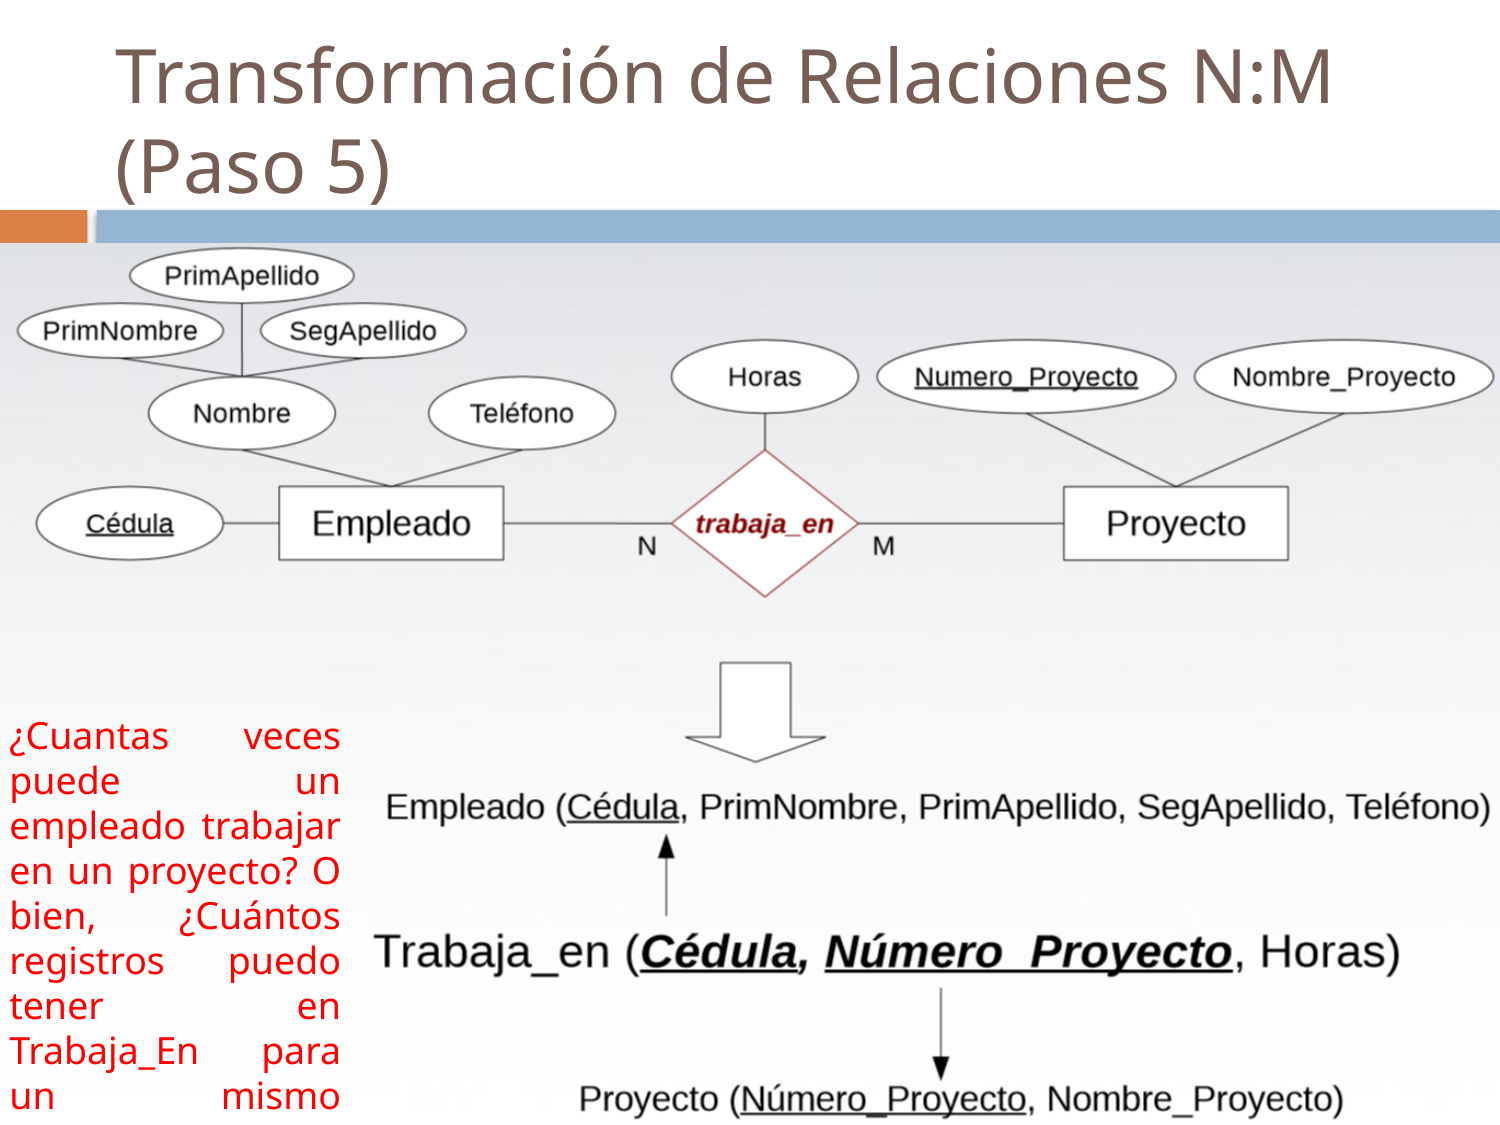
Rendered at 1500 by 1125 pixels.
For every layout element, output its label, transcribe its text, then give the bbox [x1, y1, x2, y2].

picture [0, 243, 1500, 1125]
title Transformación de Relaciones N:M (Paso 5) [100, 37, 1438, 200]
